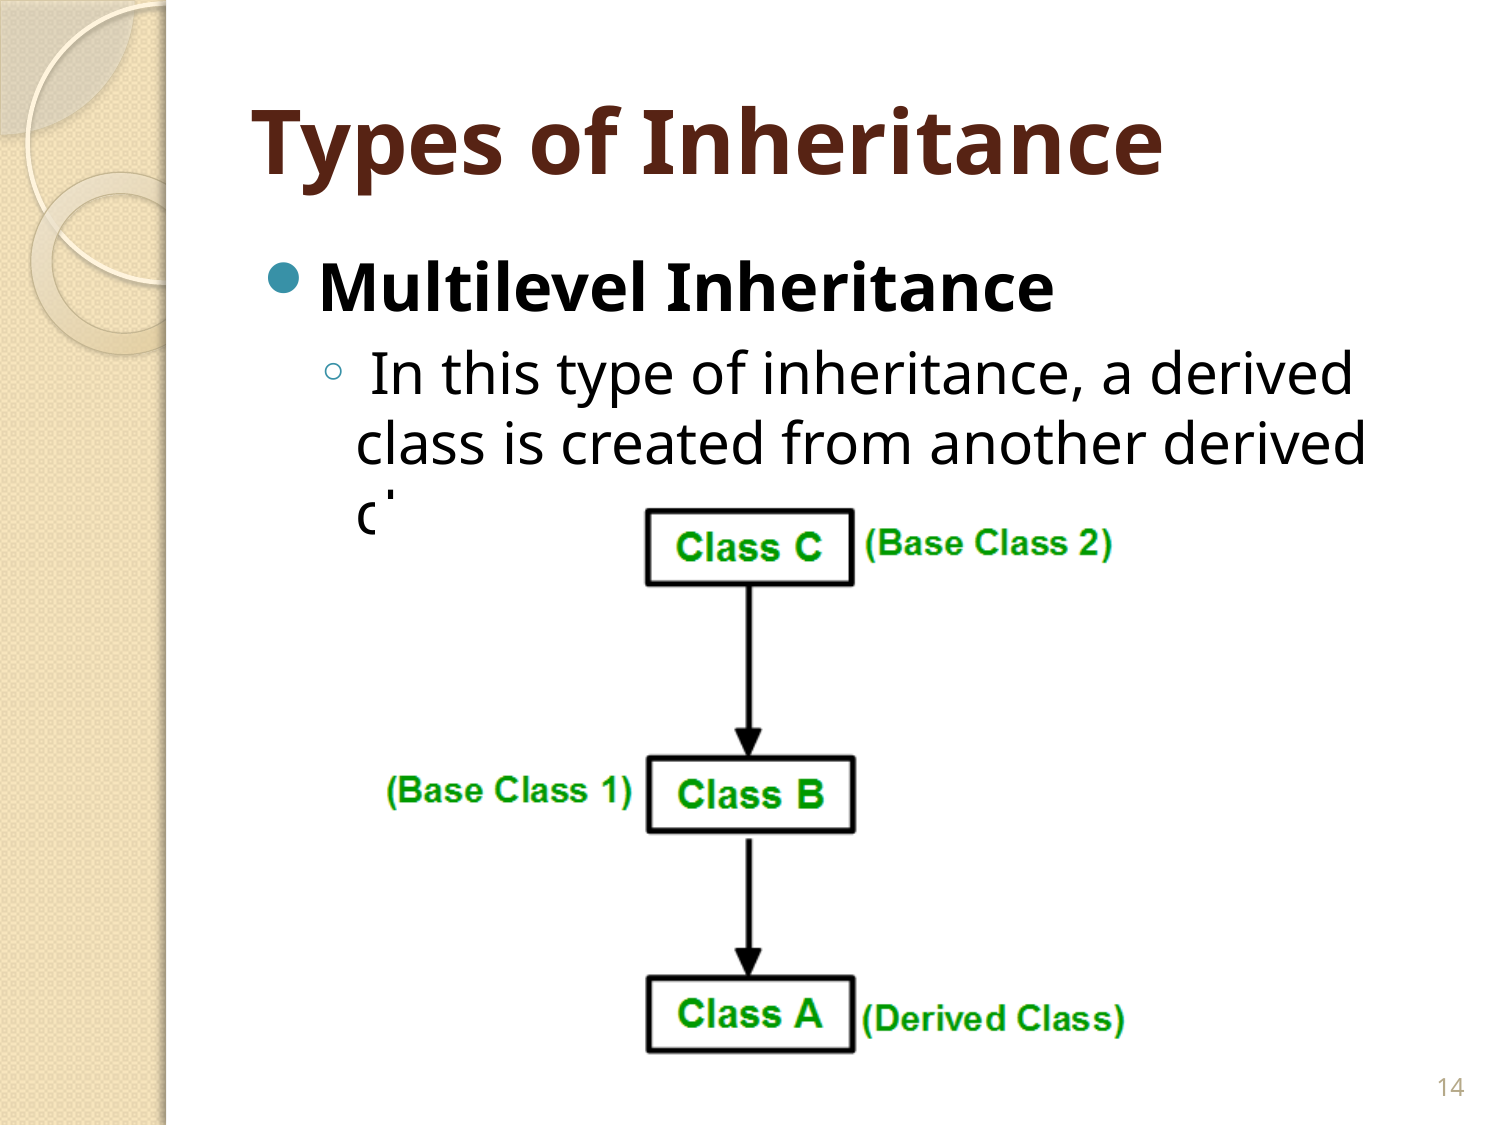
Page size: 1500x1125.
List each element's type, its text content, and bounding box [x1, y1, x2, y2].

picture [374, 499, 1132, 1065]
slide_number 14 [1413, 1034, 1488, 1113]
list Multilevel Inheritance In this type of inheritance, a derived class is created from another derived class. [235, 237, 1466, 525]
title Types of Inheritance [235, 45, 1466, 233]
